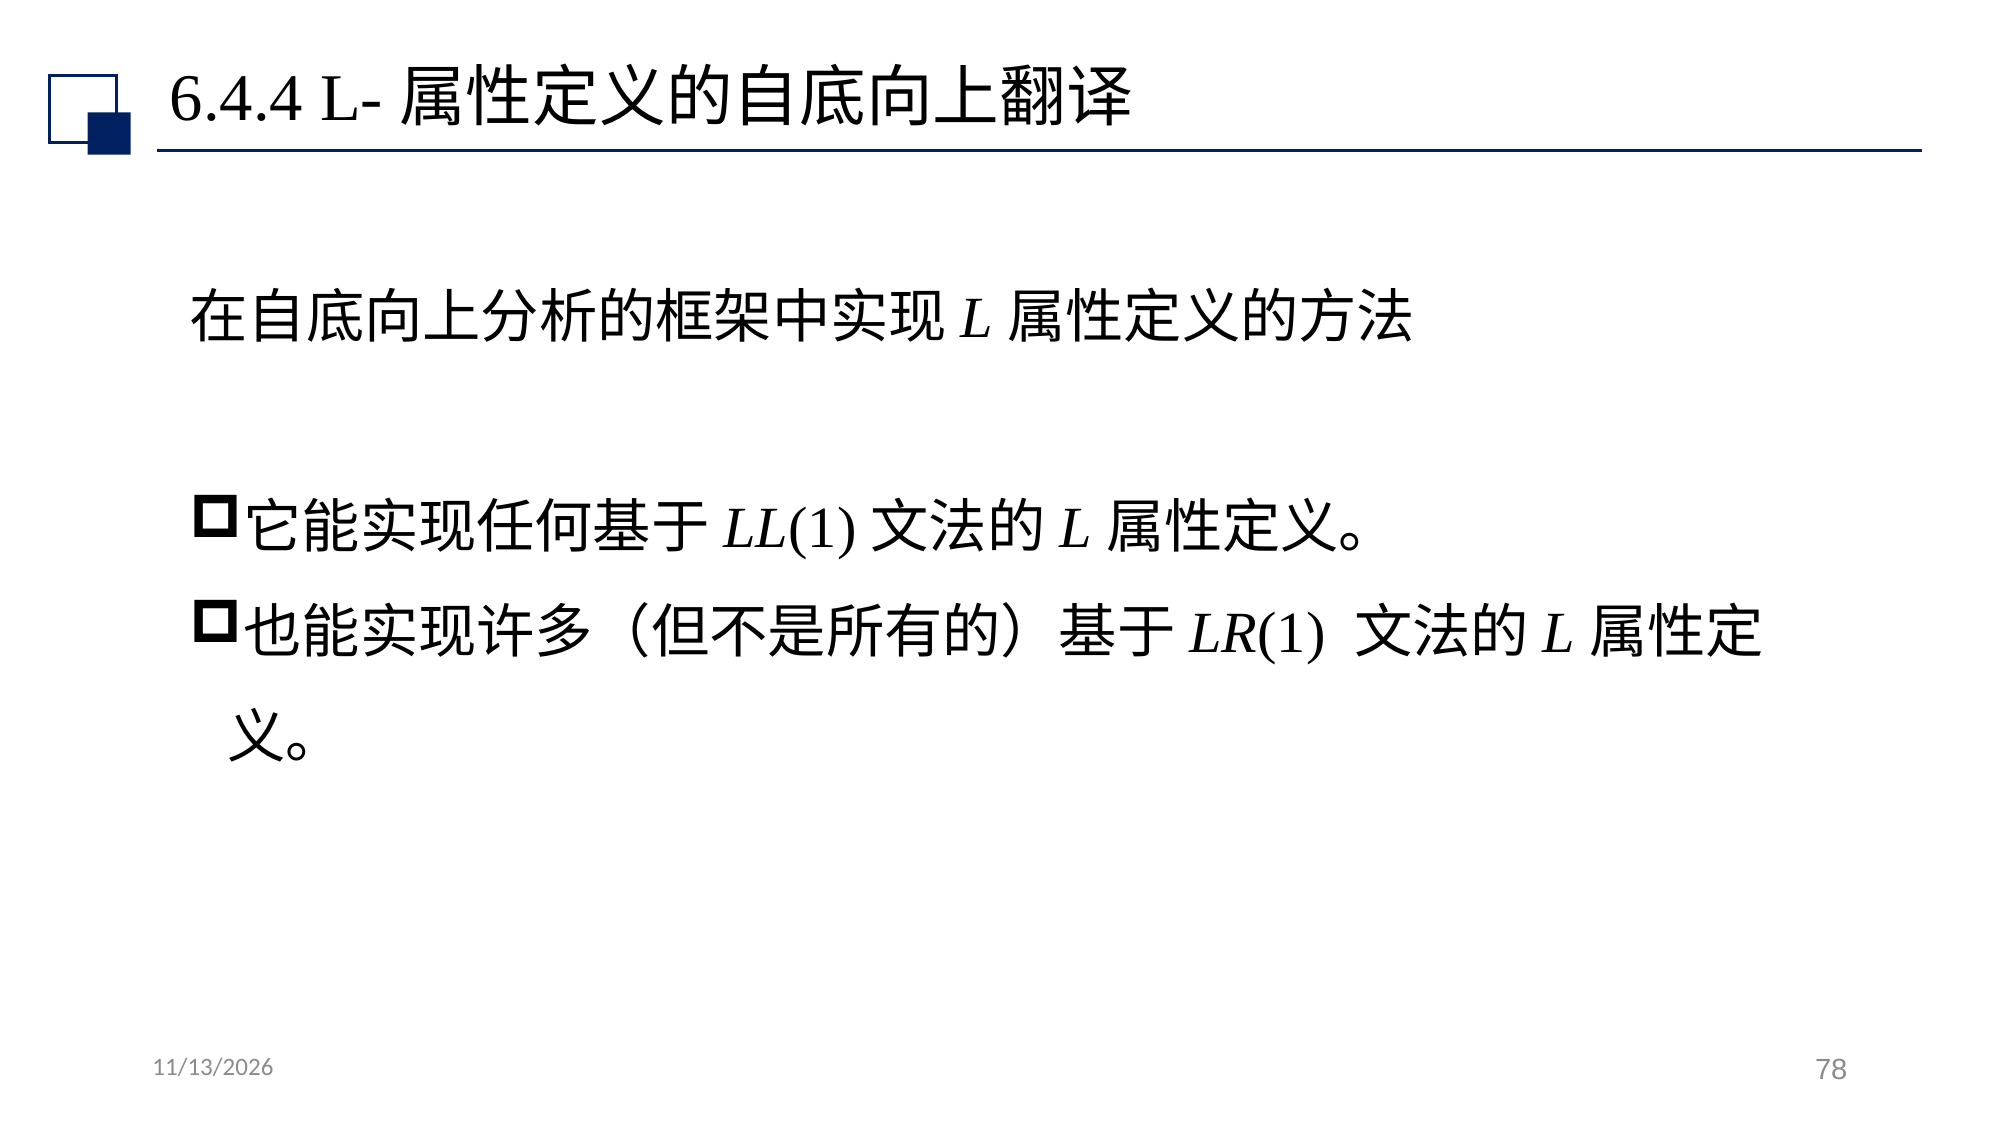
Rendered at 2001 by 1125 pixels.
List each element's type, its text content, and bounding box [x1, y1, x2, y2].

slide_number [137, 1042, 588, 1103]
slide_number 78 [1412, 1042, 1863, 1103]
title 6.4.4 L-属性定义的自底向上翻译 [154, 50, 1880, 143]
list 在自底向上分析的框架中实现L属性定义的方法 它能实现任何基于LL(1)文法的L属性定义。 也能实现许多（但不是所有的）基于LR(1) 文法的L属性定义。 [174, 236, 1780, 914]
